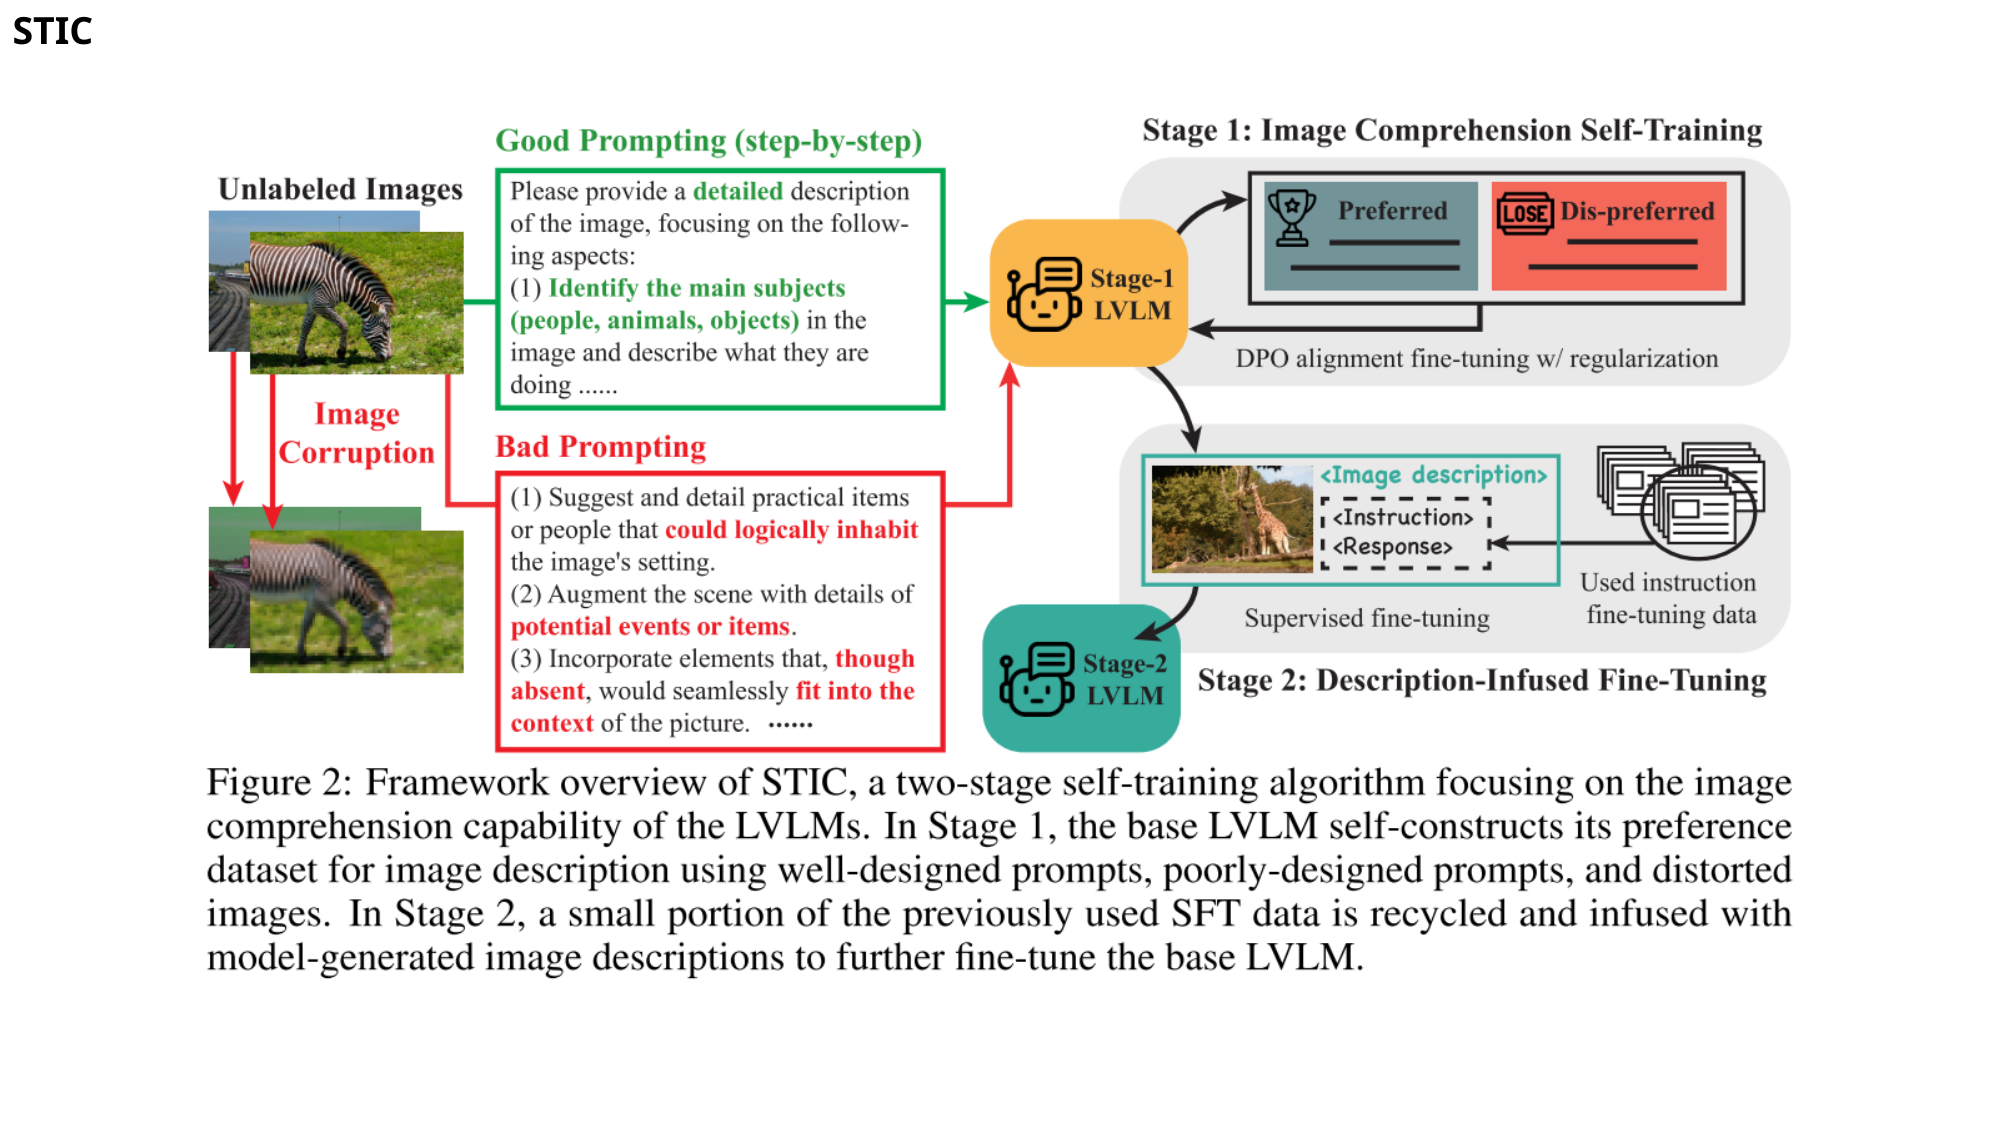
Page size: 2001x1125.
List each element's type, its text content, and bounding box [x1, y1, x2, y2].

picture [184, 97, 1818, 987]
text_box STIC [0, 0, 109, 60]
